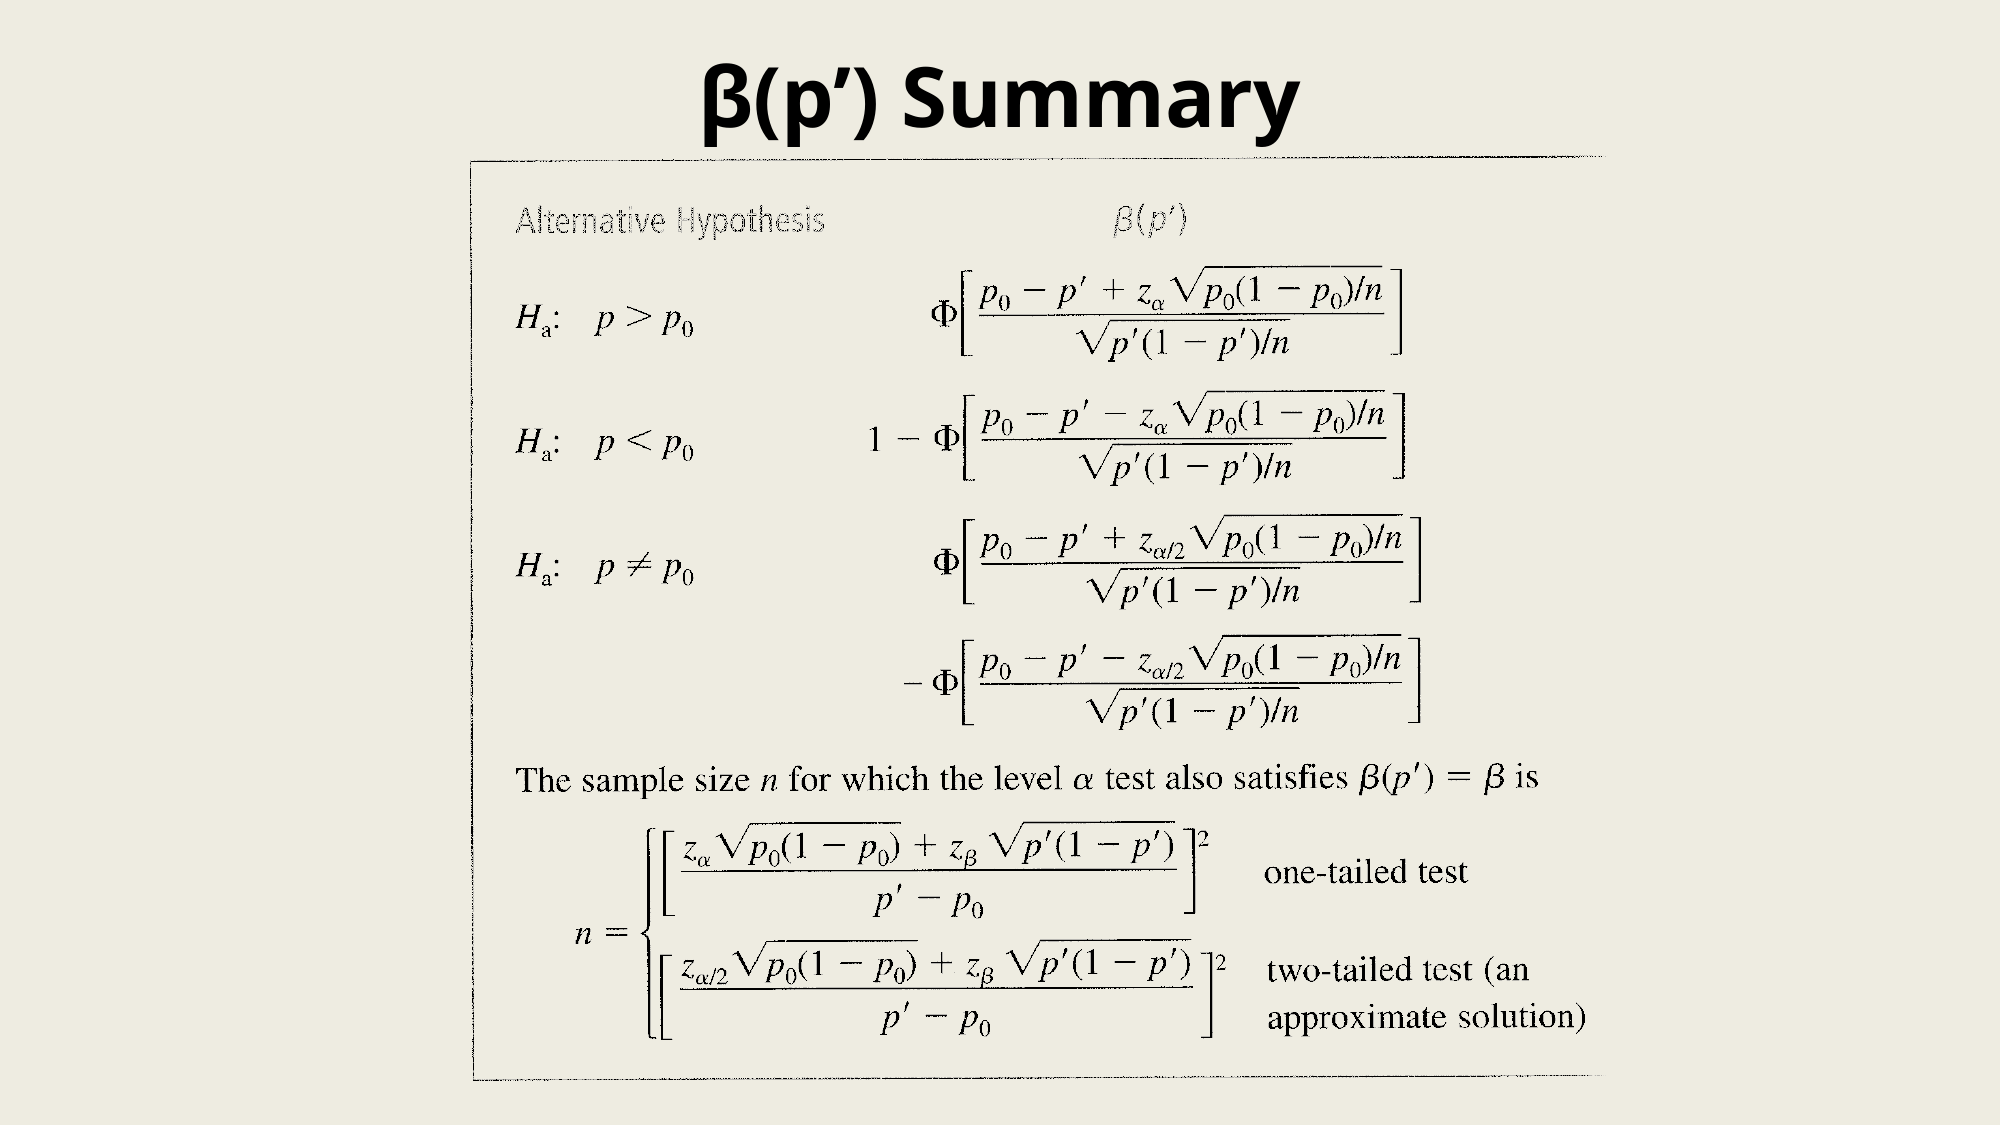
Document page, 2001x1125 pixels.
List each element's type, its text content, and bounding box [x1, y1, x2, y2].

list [449, 137, 1608, 1088]
title β(p’) Summary [324, 0, 1675, 188]
